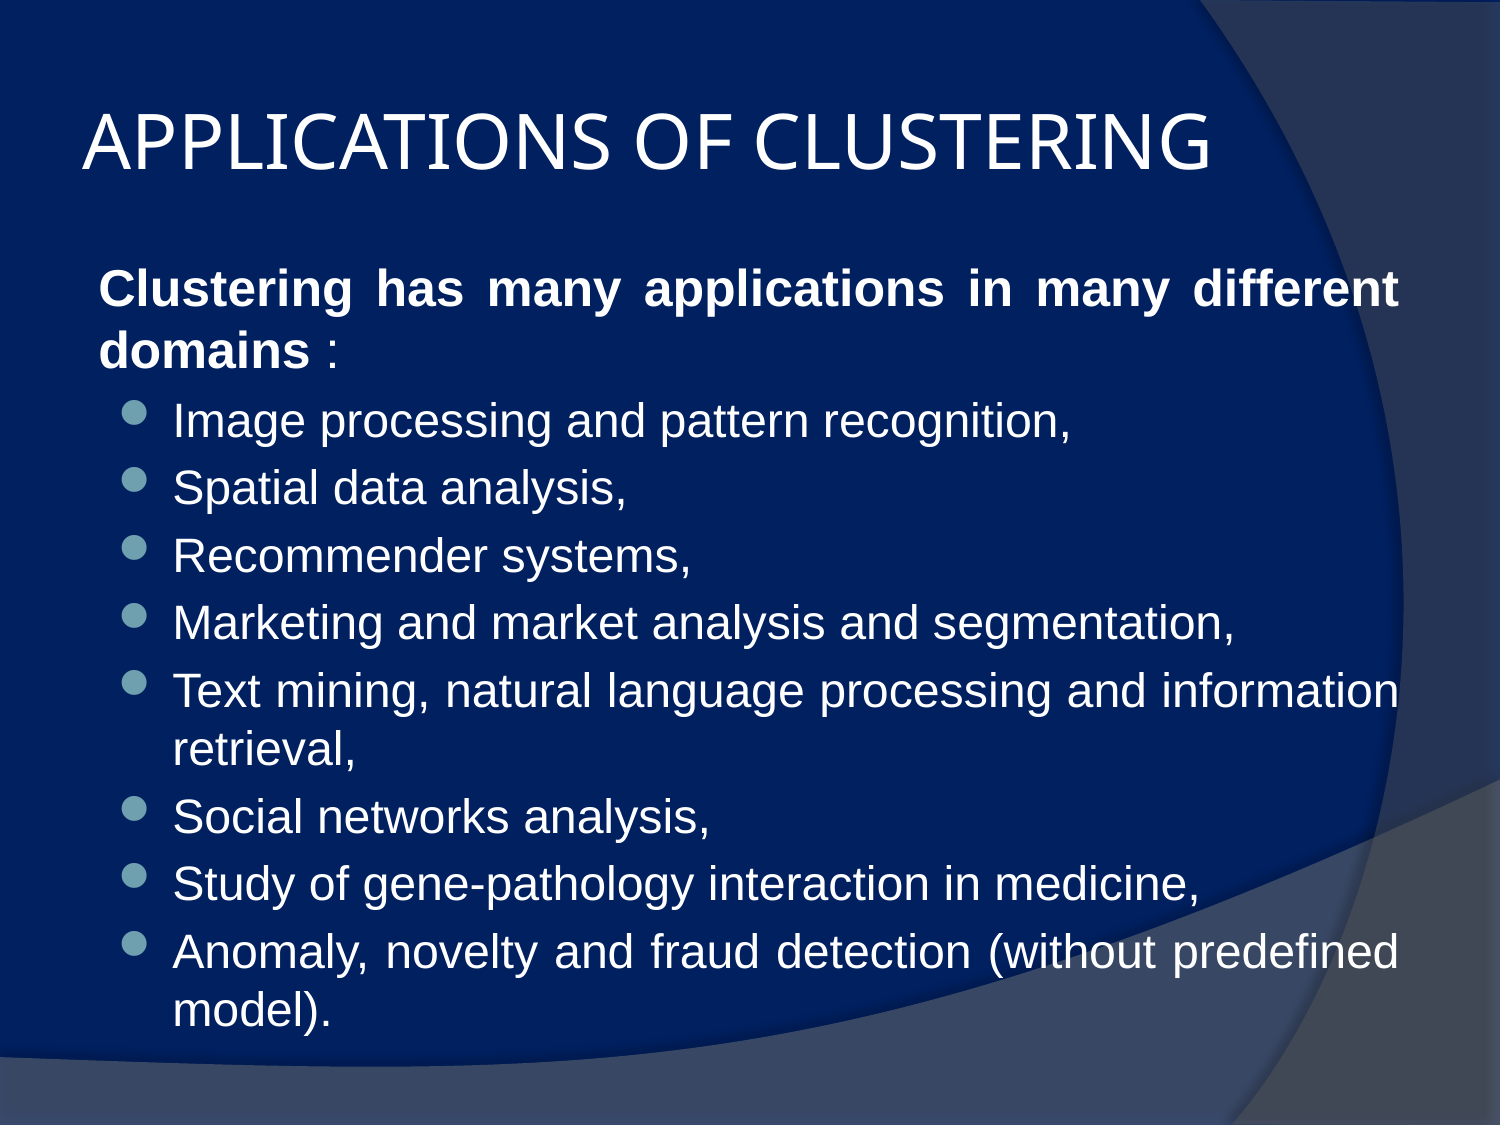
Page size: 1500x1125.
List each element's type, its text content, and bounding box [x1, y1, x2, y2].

list Clustering has many applications in many different domains : Image processing and pattern recognition, Spatial data analysis, Recommender systems, Marketing and market analysis and segmentation, Text mining, natural language processing and information retrieval, Social networks analysis, Study of gene-pathology interaction in medicine, Anomaly, novelty and fraud detection (without predefined model). [78, 174, 1416, 1050]
title APPLICATIONS OF CLUSTERING [75, 45, 1300, 233]
